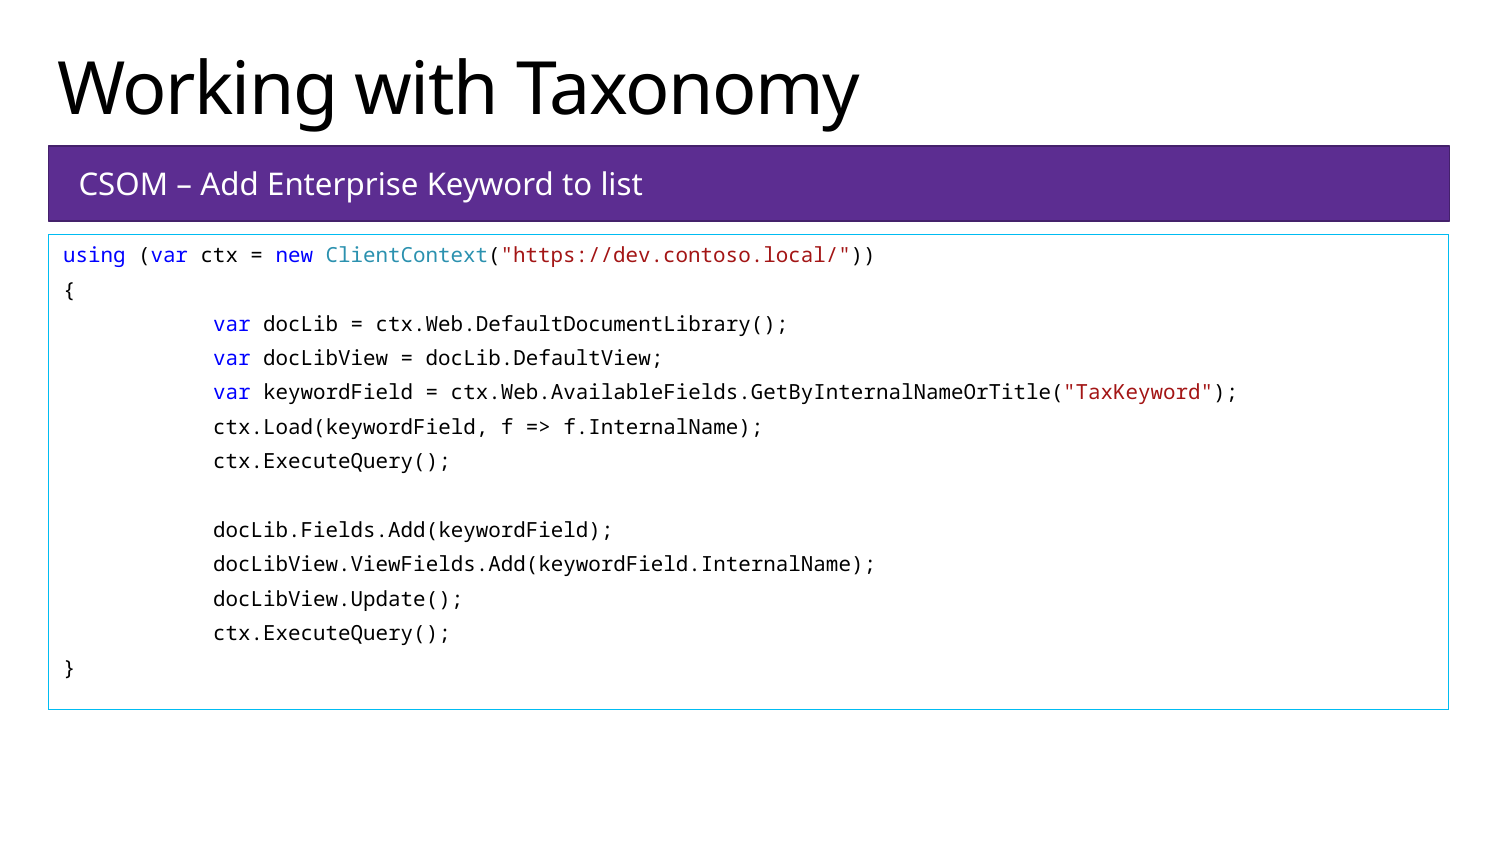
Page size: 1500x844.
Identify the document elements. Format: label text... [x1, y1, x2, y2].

text_box using (var ctx = new ClientContext("https://dev.contoso.local/")) { var docLib = ctx.Web.DefaultDocumentLibrary(); var docLibView = docLib.DefaultView; var keywordField = ctx.Web.AvailableFields.GetByInternalNameOrTitle("TaxKeyword"); ctx.Load(keywordField, f => f.InternalName); ctx.ExecuteQuery(); docLib.Fields.Add(keywordField); docLibView.ViewFields.Add(keywordField.InternalName); docLibView.Update(); ctx.ExecuteQuery(); } [48, 234, 1449, 710]
title Working with Taxonomy [33, 35, 1468, 147]
text_box CSOM – Add Enterprise Keyword to list [48, 145, 1450, 222]
text_box [50, 222, 1450, 790]
